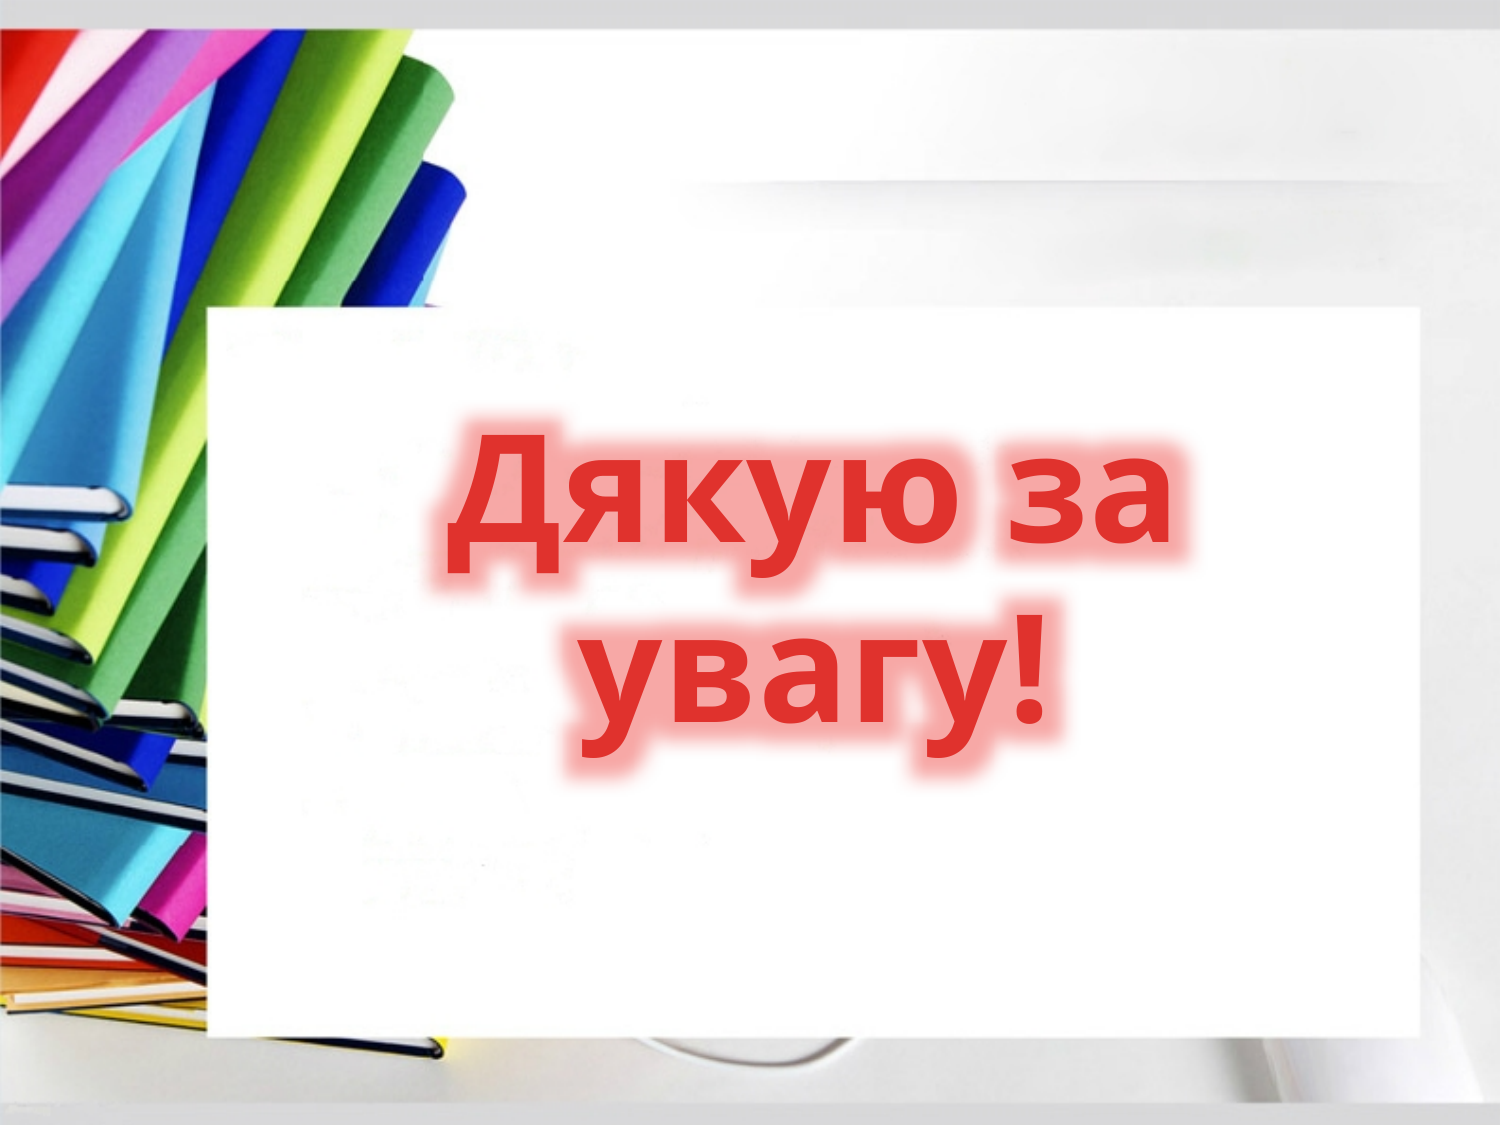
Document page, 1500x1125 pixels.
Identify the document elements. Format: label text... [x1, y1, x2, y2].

picture [0, 0, 1500, 1125]
text_box Дякую за увагу! [312, 385, 1317, 760]
